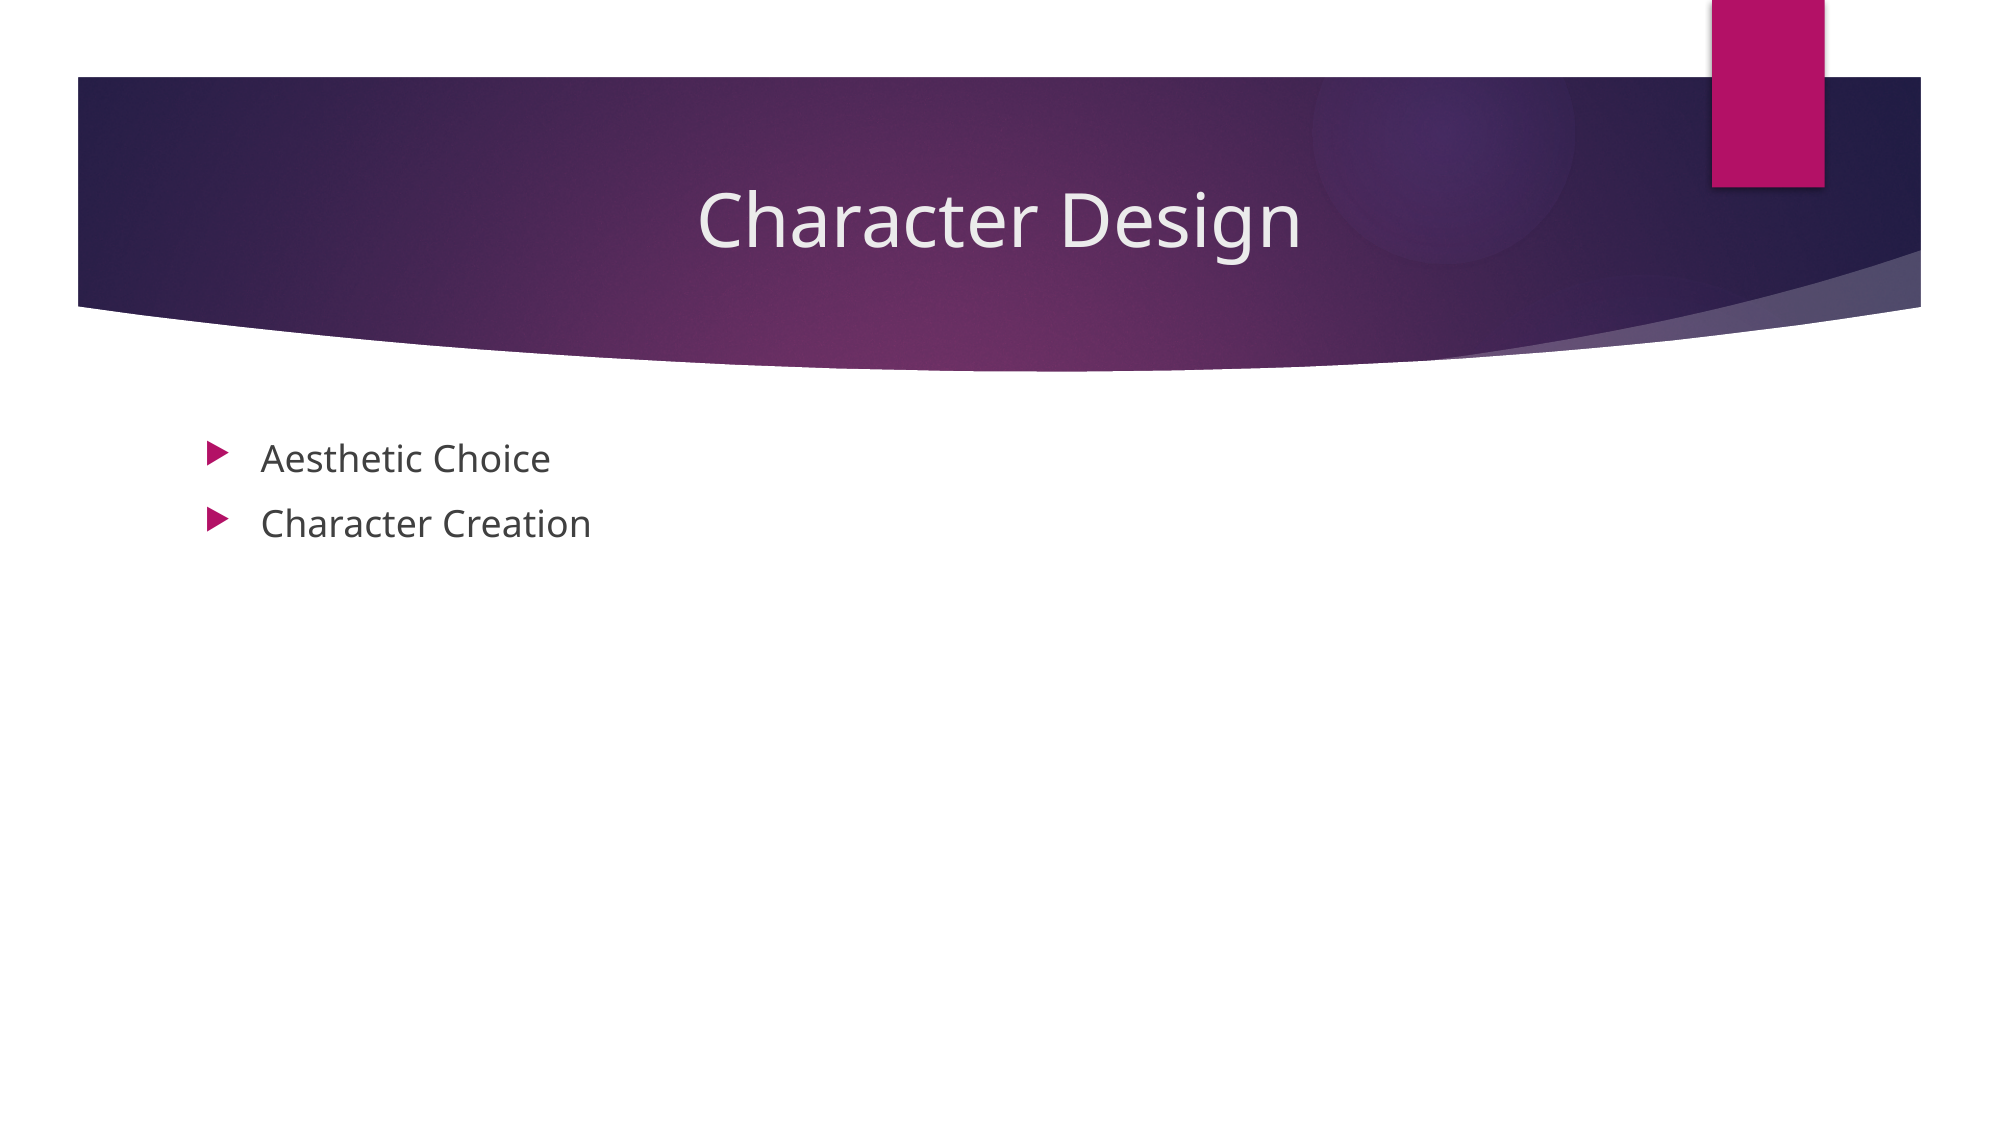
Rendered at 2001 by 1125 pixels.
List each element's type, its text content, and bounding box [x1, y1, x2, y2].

title Character Design [281, 159, 1719, 276]
list Aesthetic Choice Character Creation [189, 427, 1638, 988]
